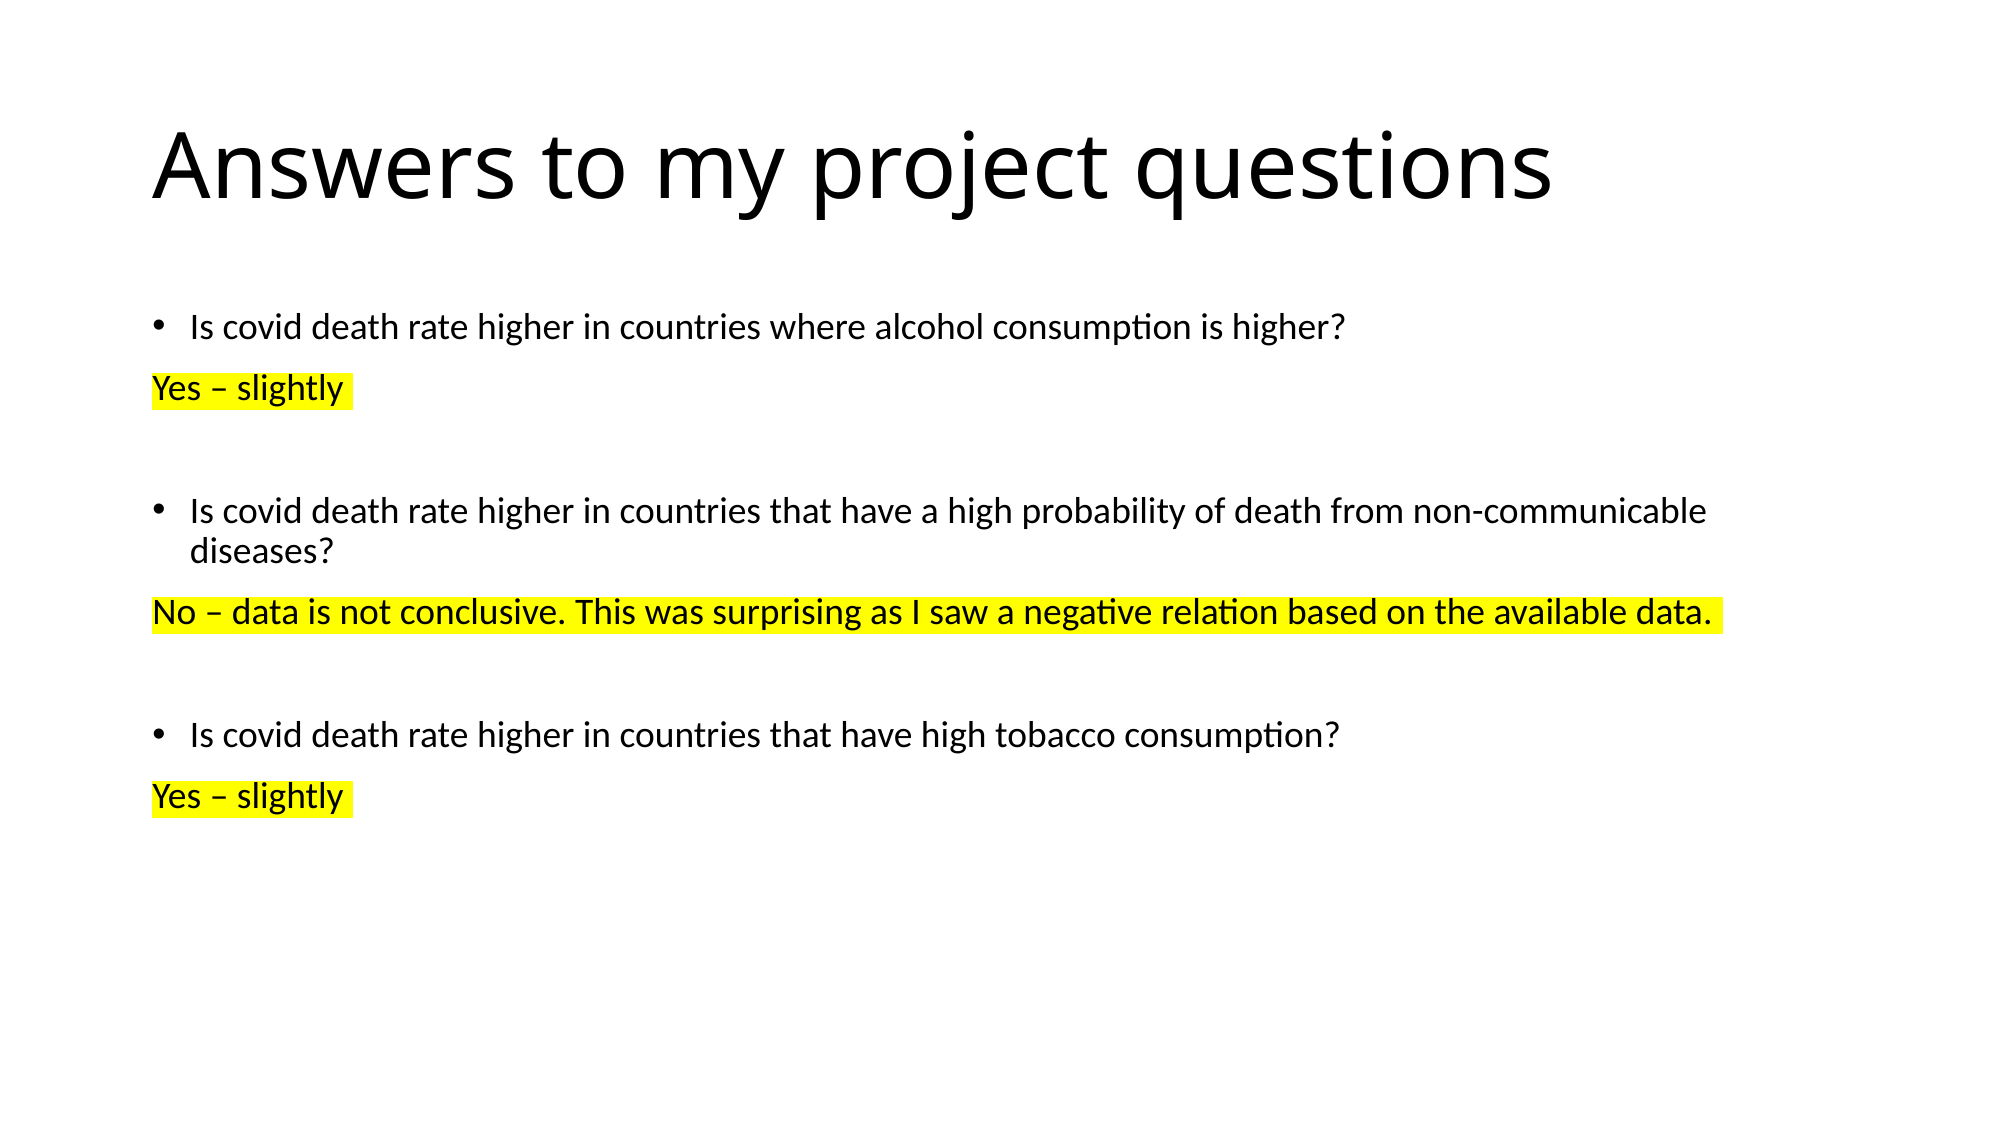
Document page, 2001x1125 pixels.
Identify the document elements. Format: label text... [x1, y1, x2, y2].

list Is covid death rate higher in countries where alcohol consumption is higher? Yes – slightly Is covid death rate higher in countries that have a high probability of death from non-communicable diseases? No – data is not conclusive. This was surprising as I saw a negative relation based on the available data. Is covid death rate higher in countries that have high tobacco consumption? Yes – slightly [137, 299, 1863, 1014]
title Answers to my project questions [137, 59, 1863, 278]
